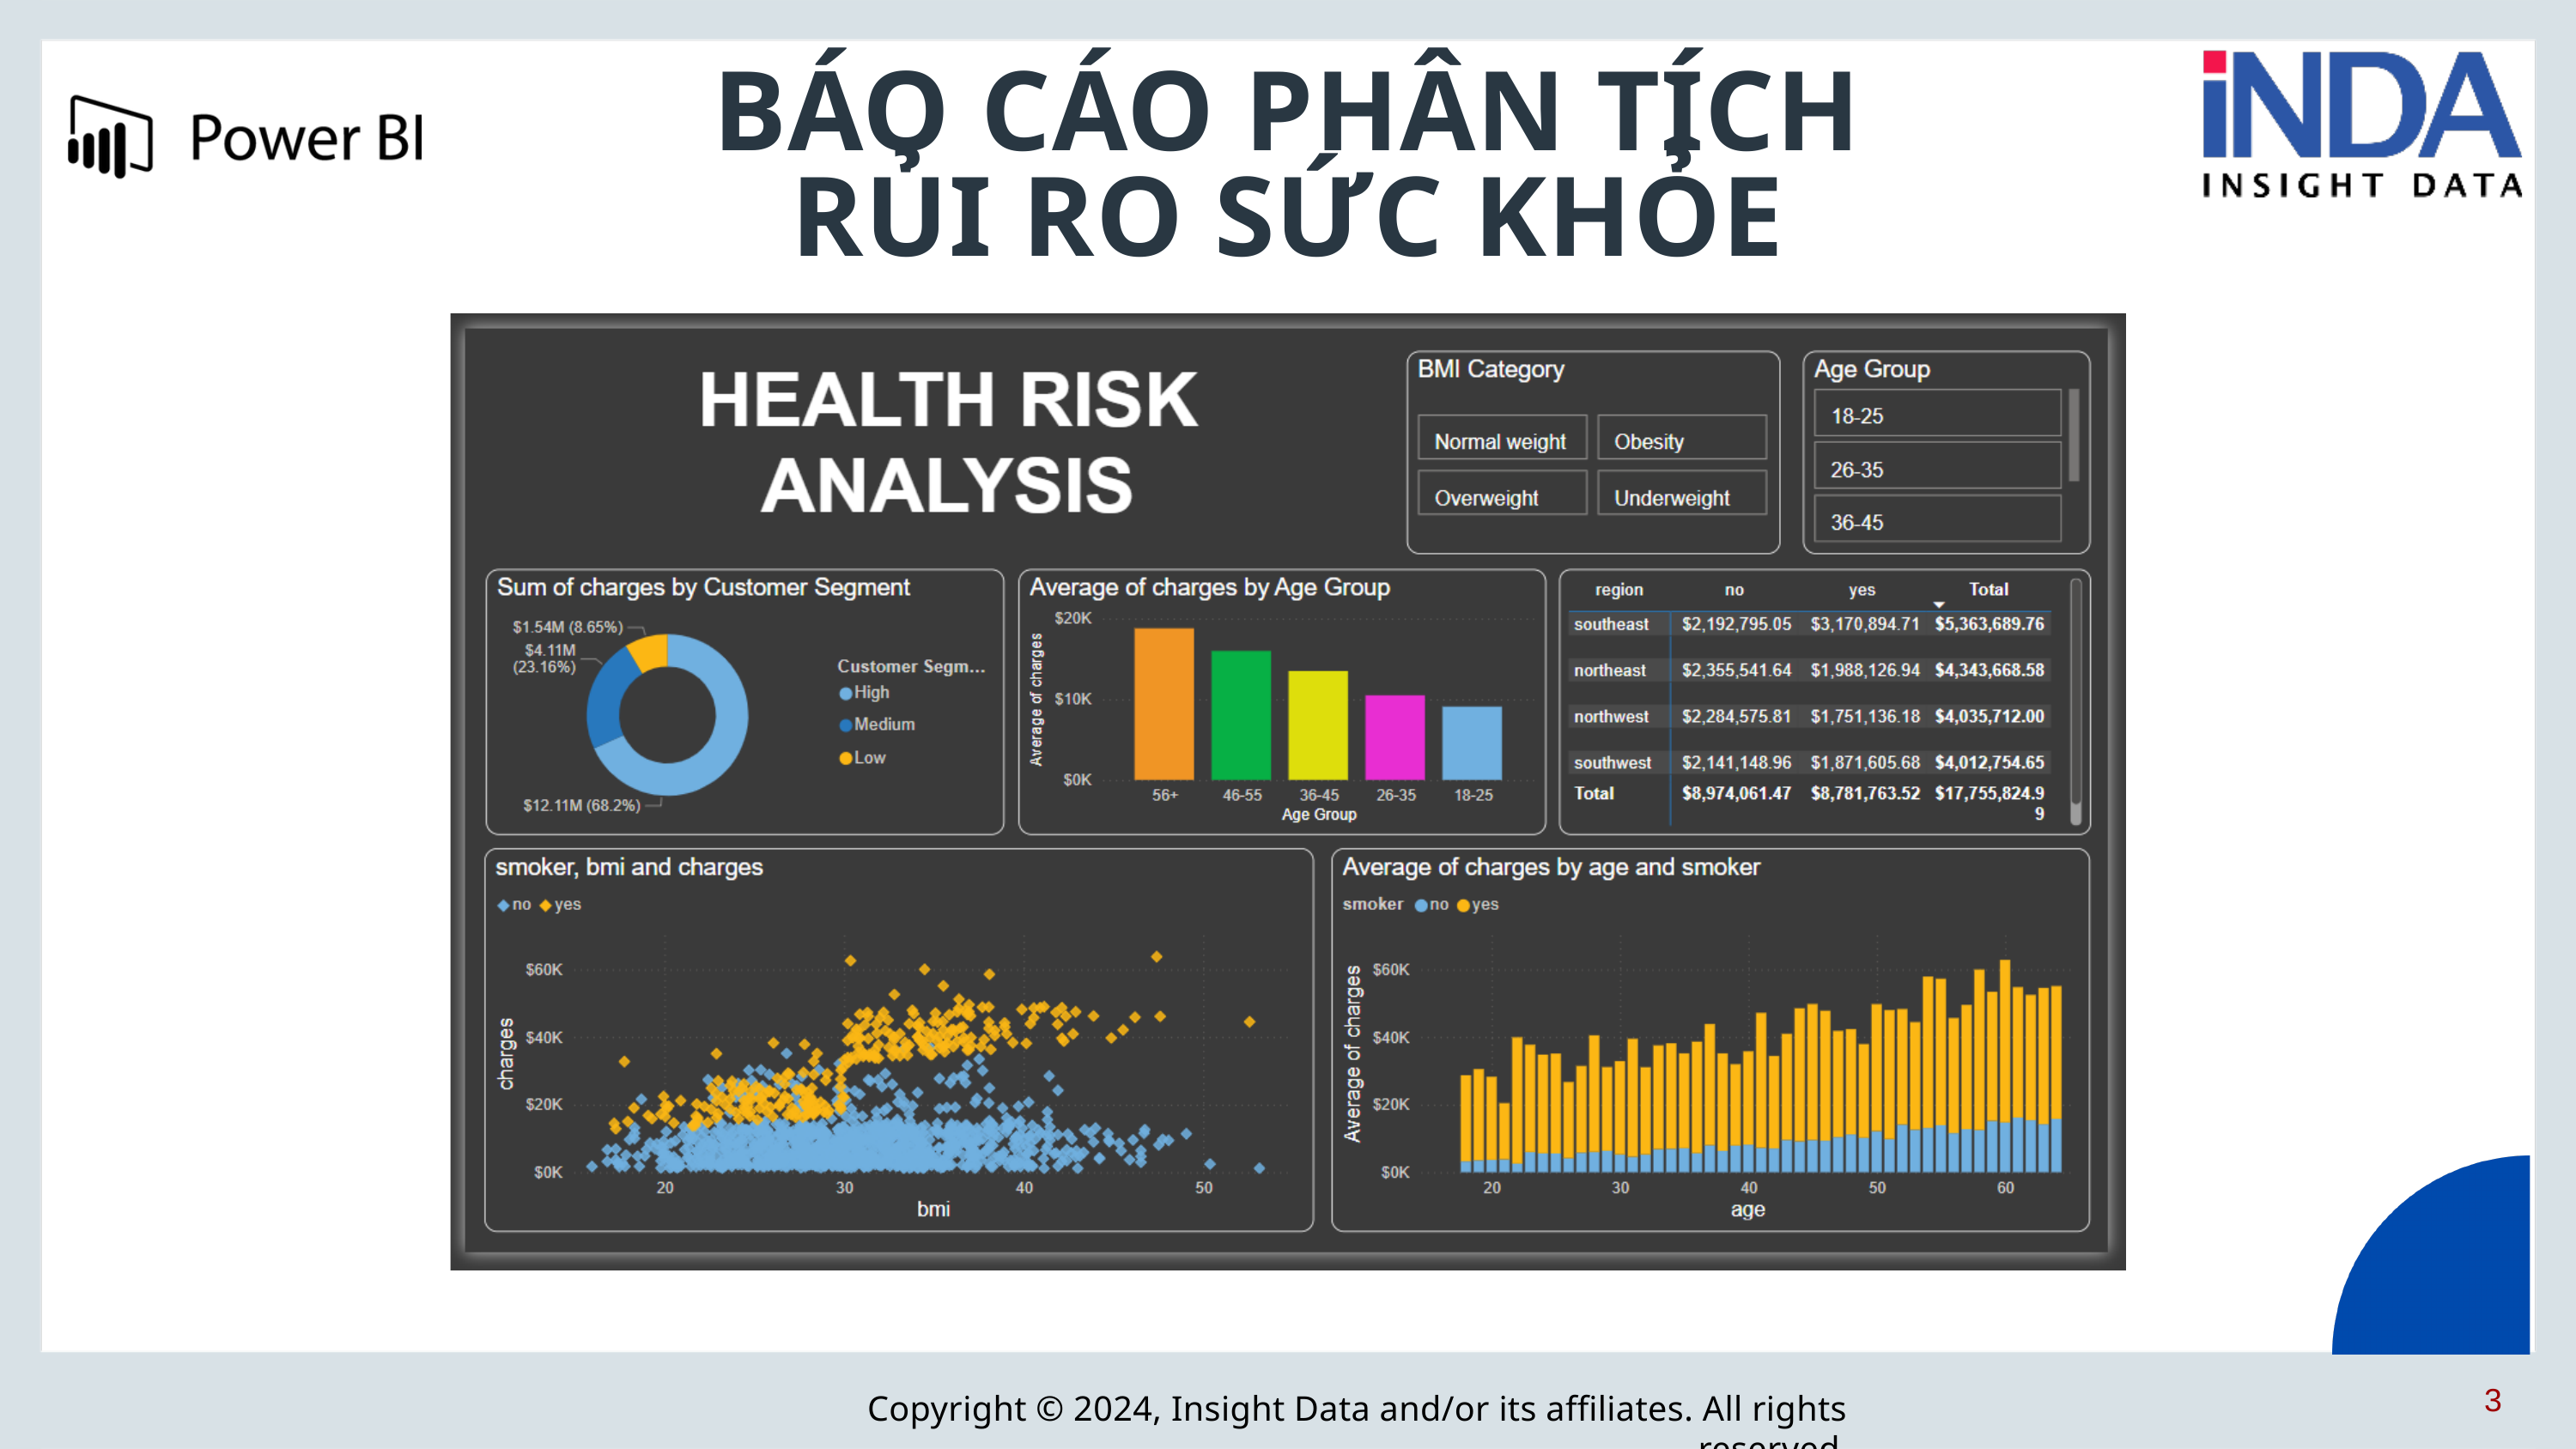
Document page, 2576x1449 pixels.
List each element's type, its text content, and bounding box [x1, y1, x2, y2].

text_box Copyright © 2024, Insight Data and/or its affiliates. All rights reserved. [752, 1386, 1850, 1449]
text_box [68, 0, 422, 314]
text_box BÁO CÁO PHÂN TÍCH RỦI RO SỨC KHỎE [619, 66, 1956, 278]
text_box [2202, 48, 2523, 197]
text_box [2332, 1155, 2530, 1355]
text_box [450, 313, 2126, 1270]
text_box [0, 0, 2576, 1449]
text_box 3 [2431, 1379, 2502, 1419]
